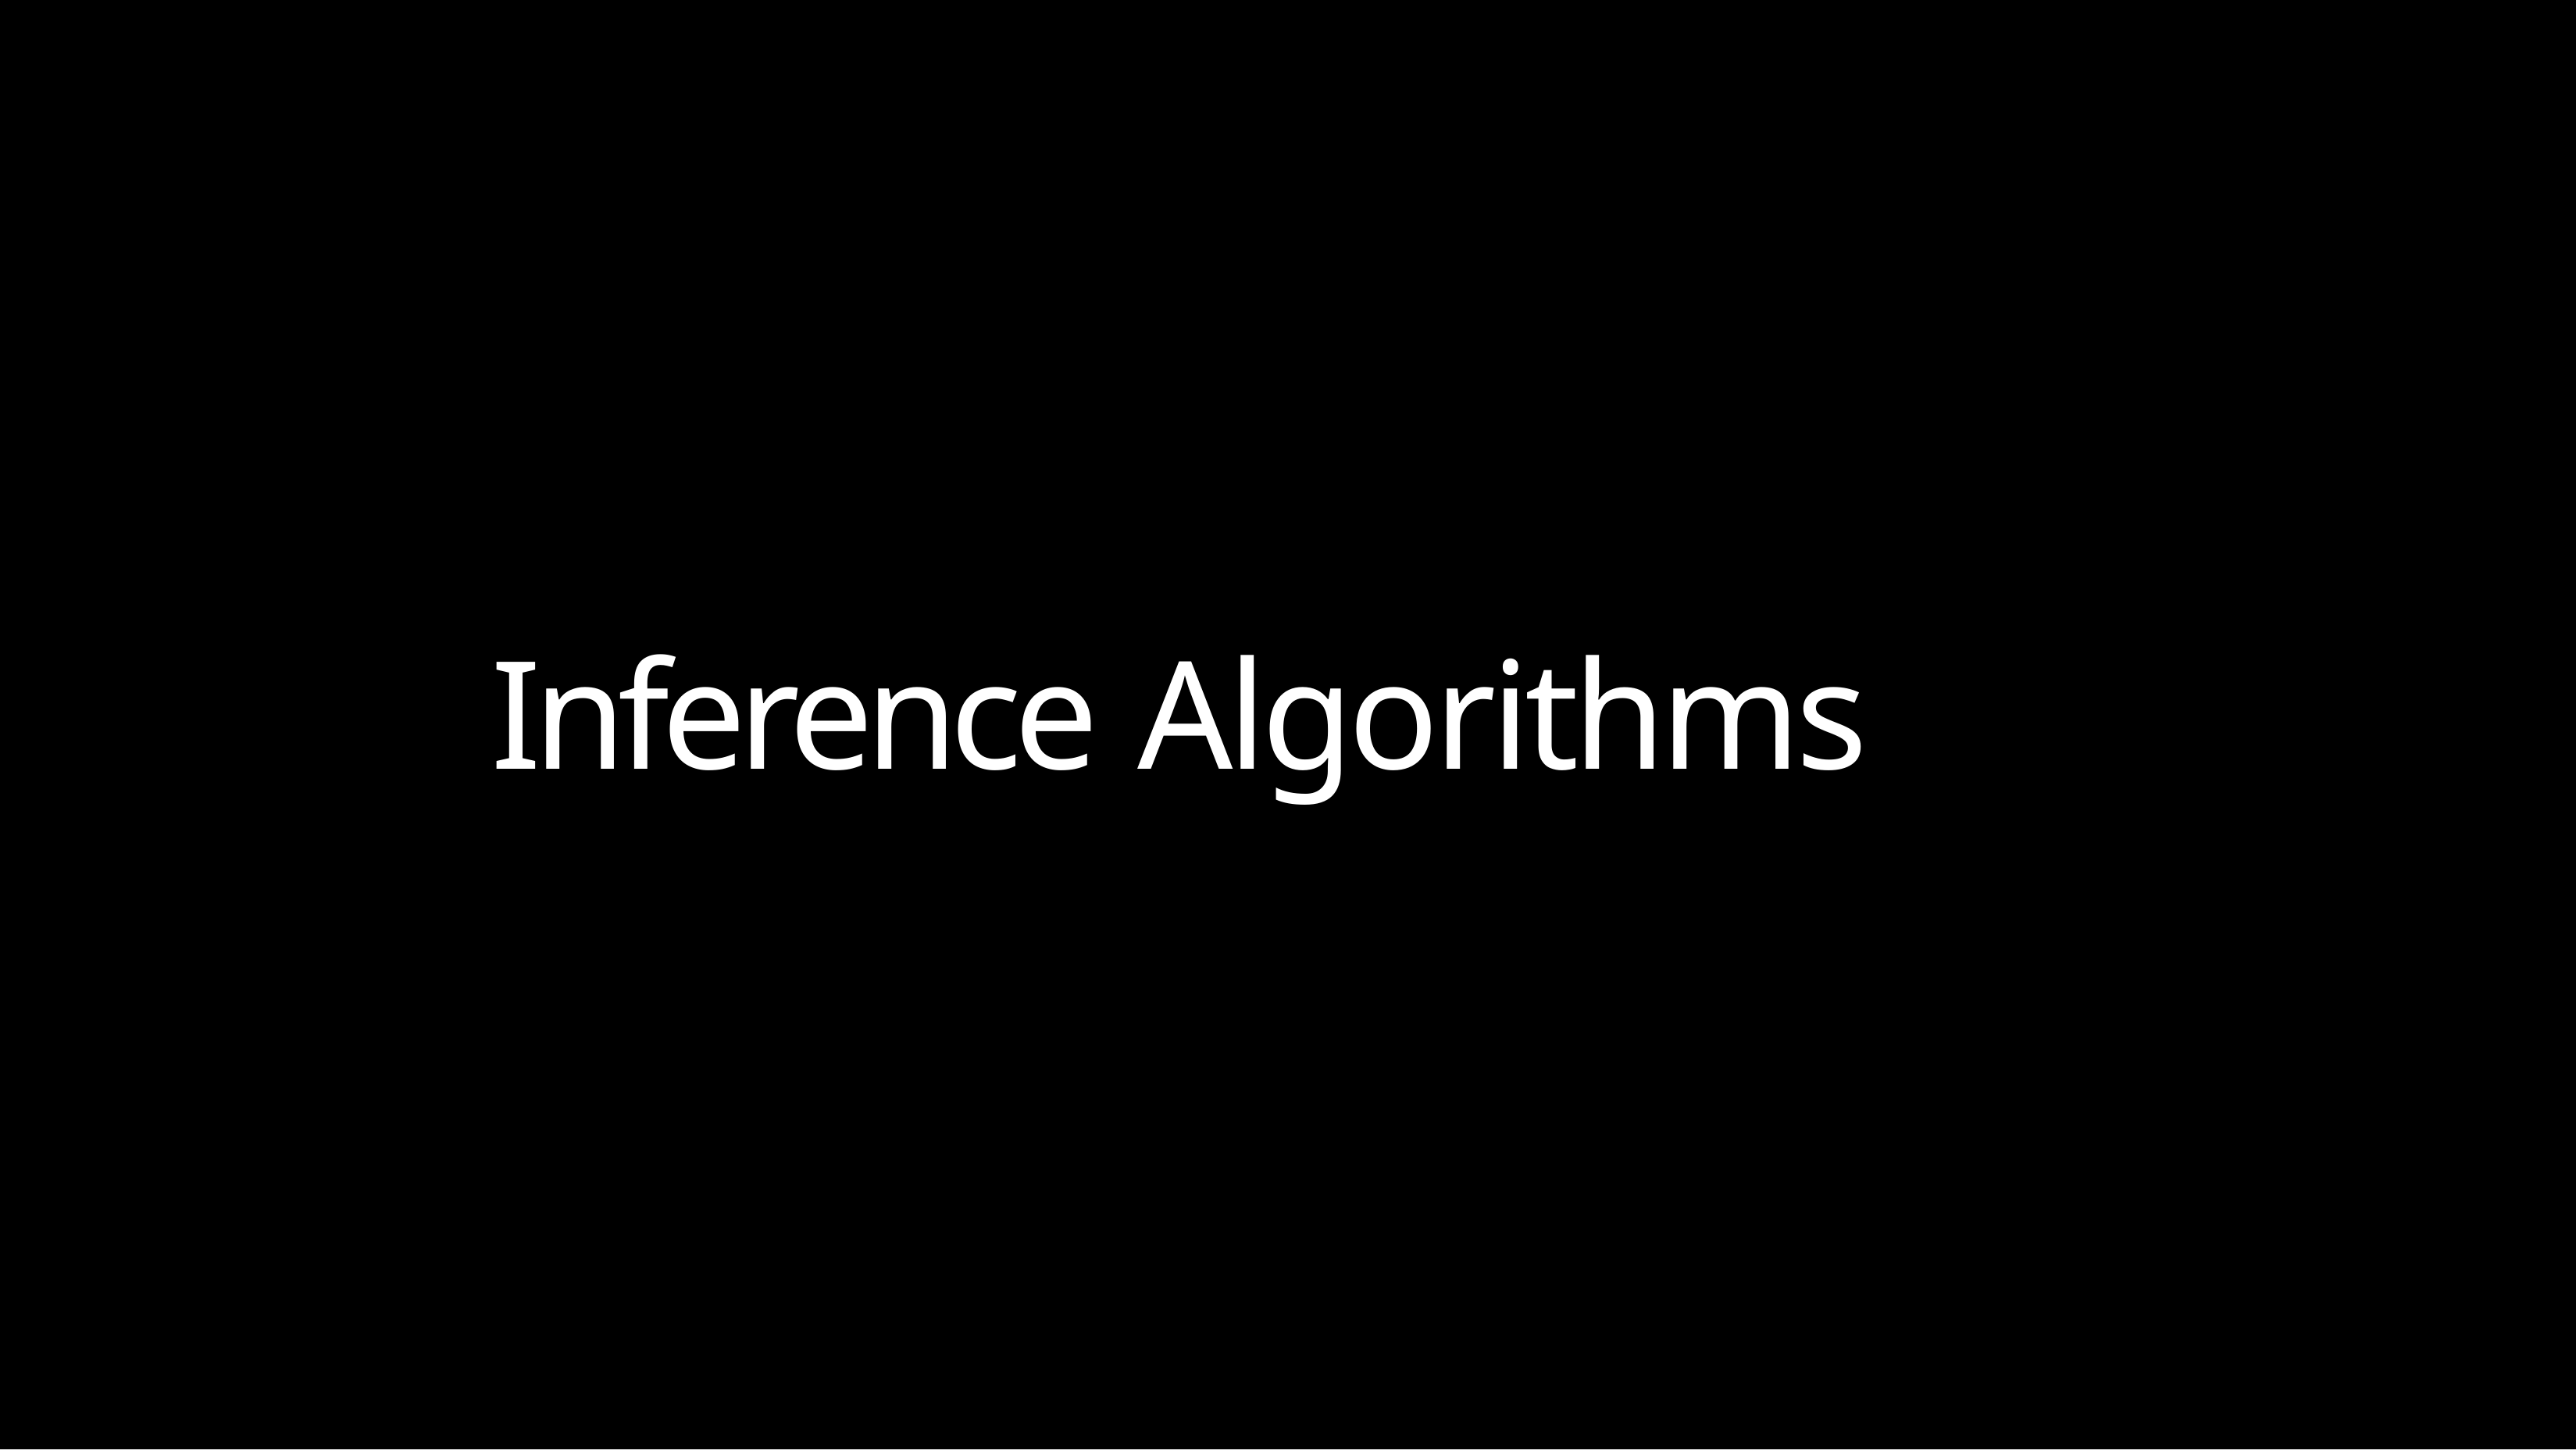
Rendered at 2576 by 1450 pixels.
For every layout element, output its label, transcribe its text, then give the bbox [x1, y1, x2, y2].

title Inference Algorithms [489, 616, 2088, 862]
